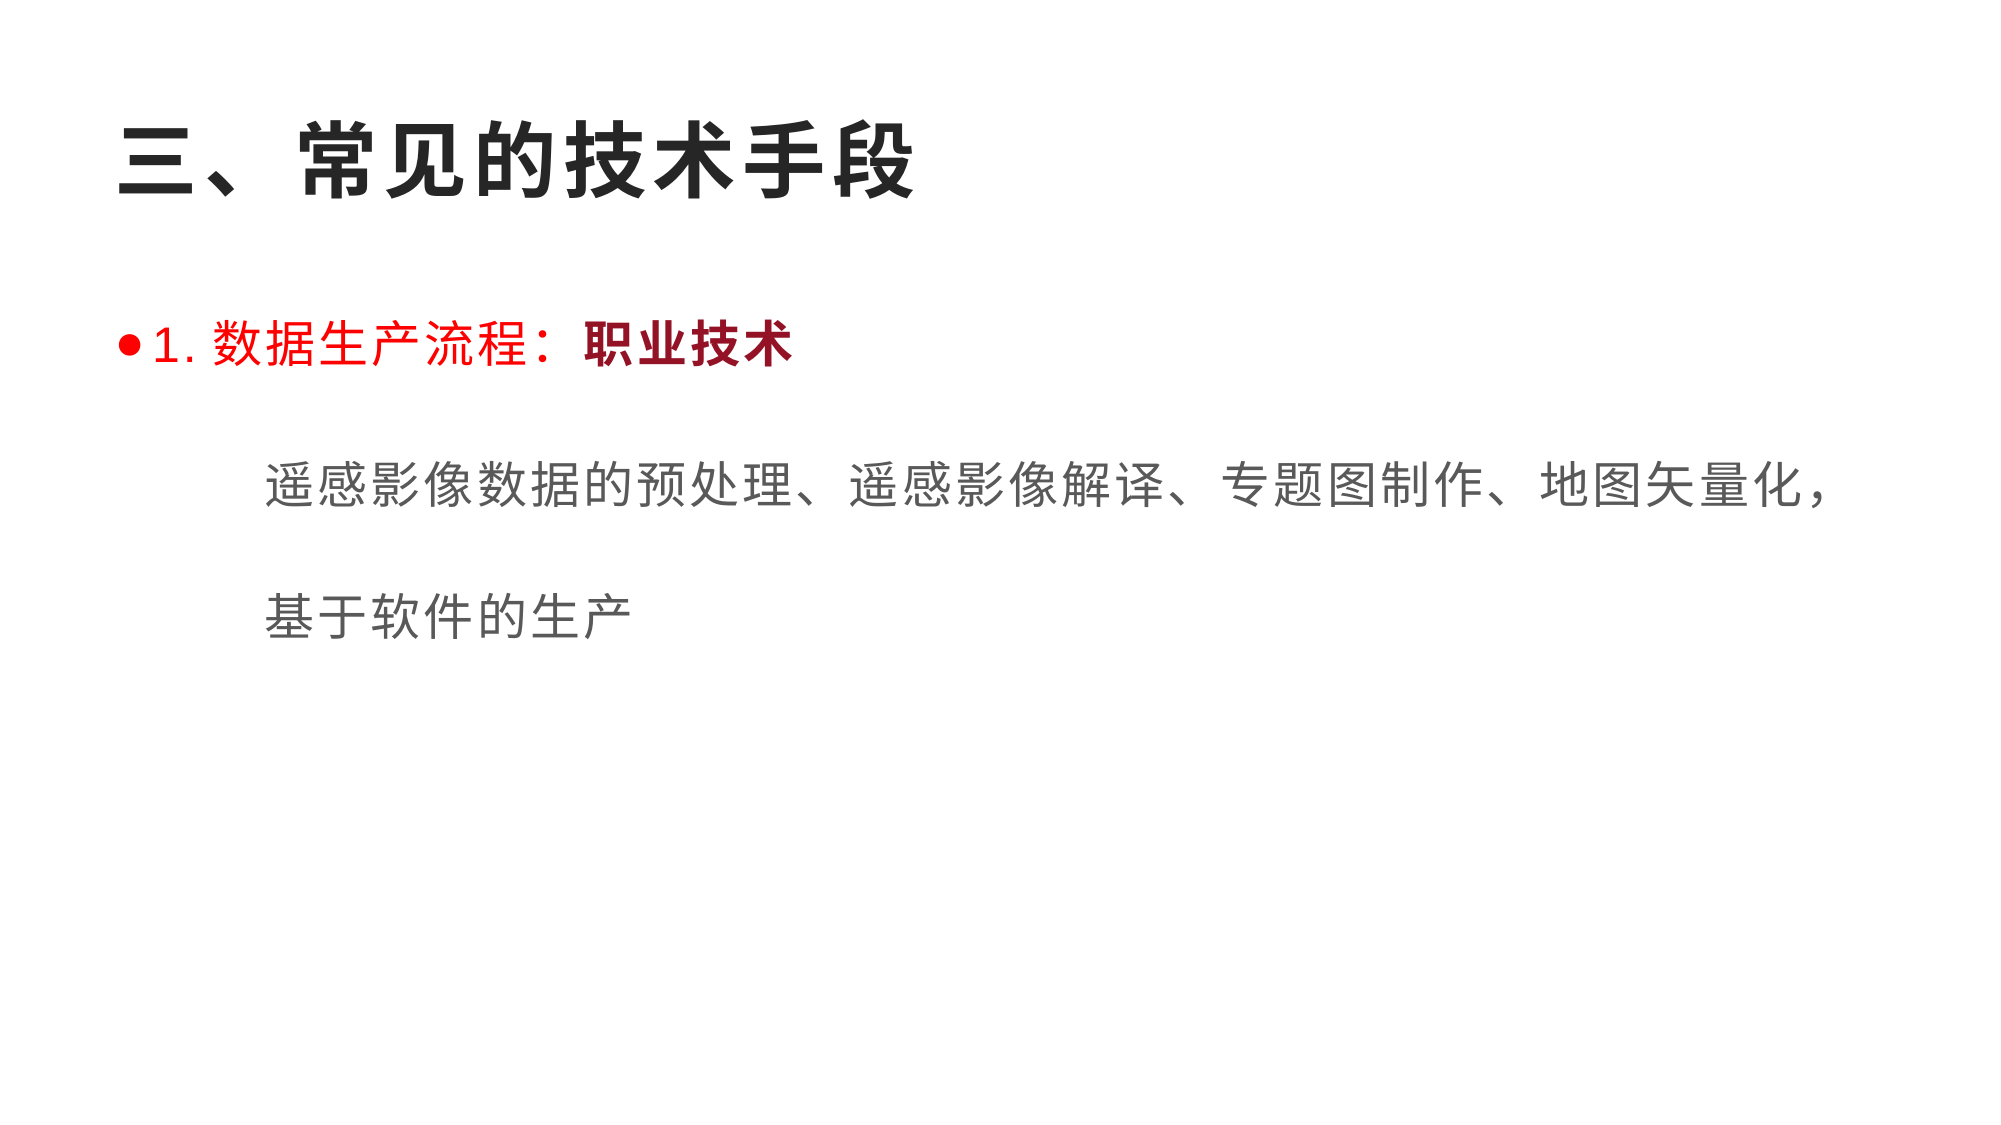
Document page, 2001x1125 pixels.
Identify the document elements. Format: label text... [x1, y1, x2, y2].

list 1.数据生产流程：职业技术 遥感影像数据的预处理、遥感影像解译、专题图制作、地图矢量化， 基于软件的生产 [99, 244, 1900, 1026]
title 三、常见的技术手段 [99, 99, 1900, 216]
